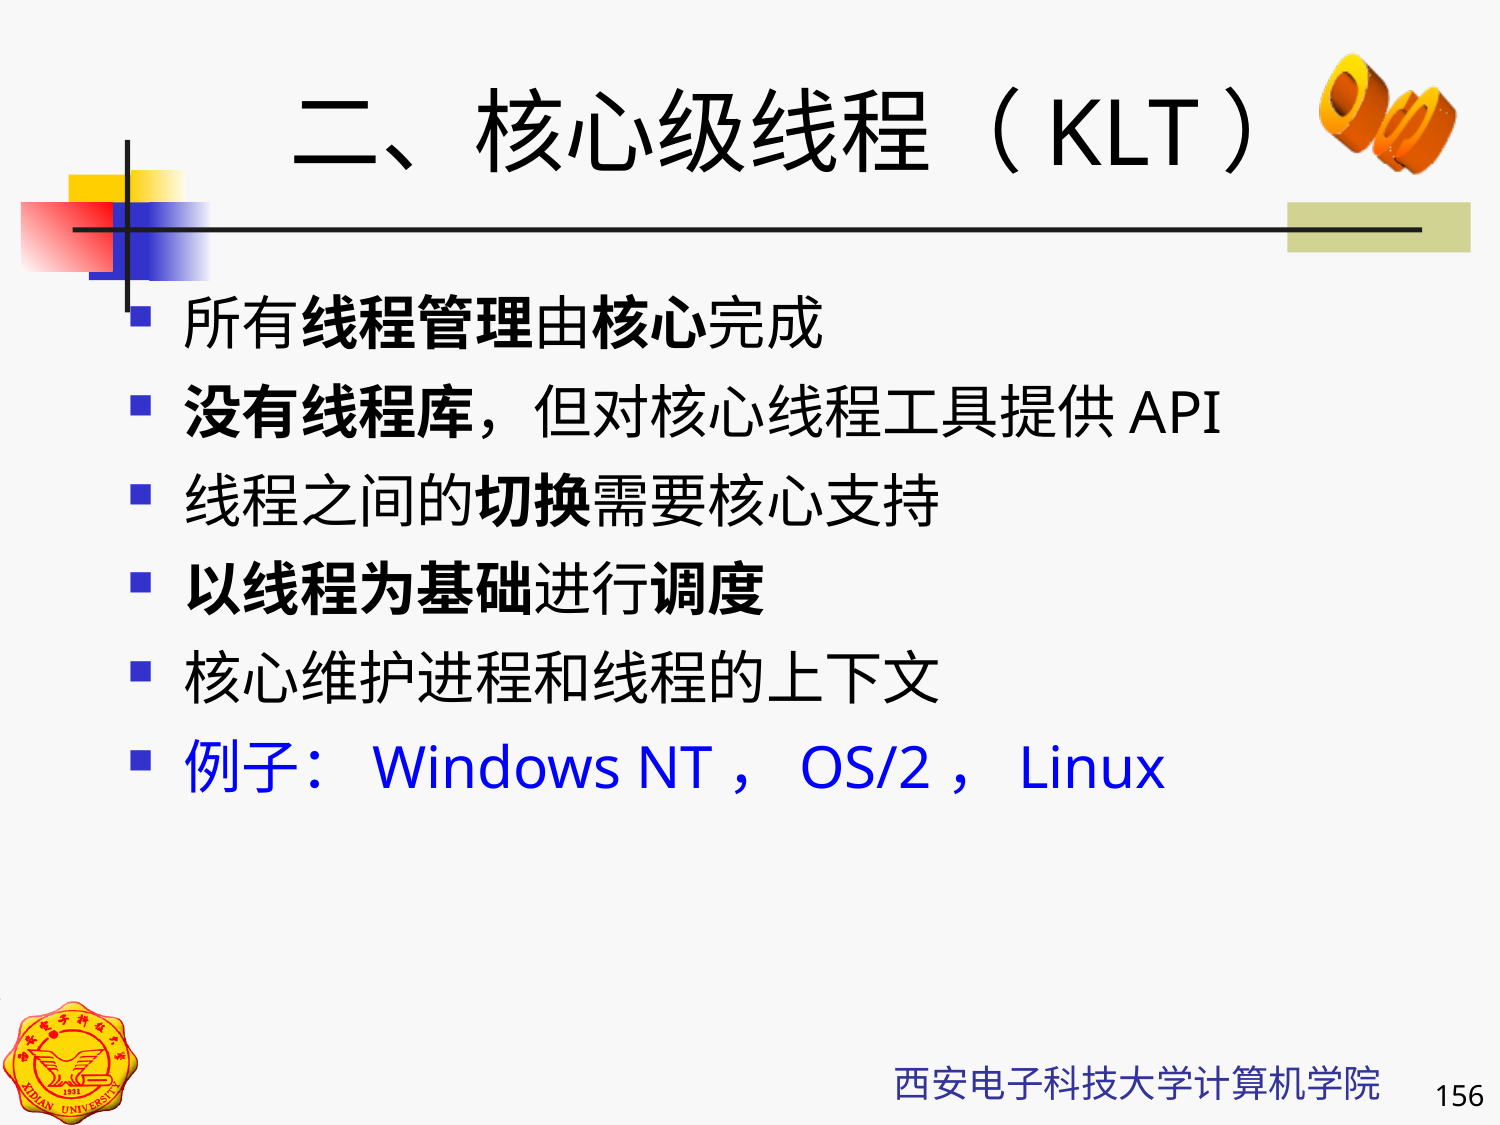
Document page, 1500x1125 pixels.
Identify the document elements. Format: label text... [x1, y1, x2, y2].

picture [1293, 36, 1465, 200]
text_box [1187, 1049, 1500, 1125]
text_box 二、核心级线程（KLT） [274, 99, 1405, 192]
text_box 所有线程管理由核心完成 没有线程库，但对核心线程工具提供API 线程之间的切换需要核心支持 以线程为基础进行调度 核心维护进程和线程的上下文 例子：Windows NT，OS/2，Linux [112, 278, 1400, 1025]
picture [0, 998, 138, 1125]
